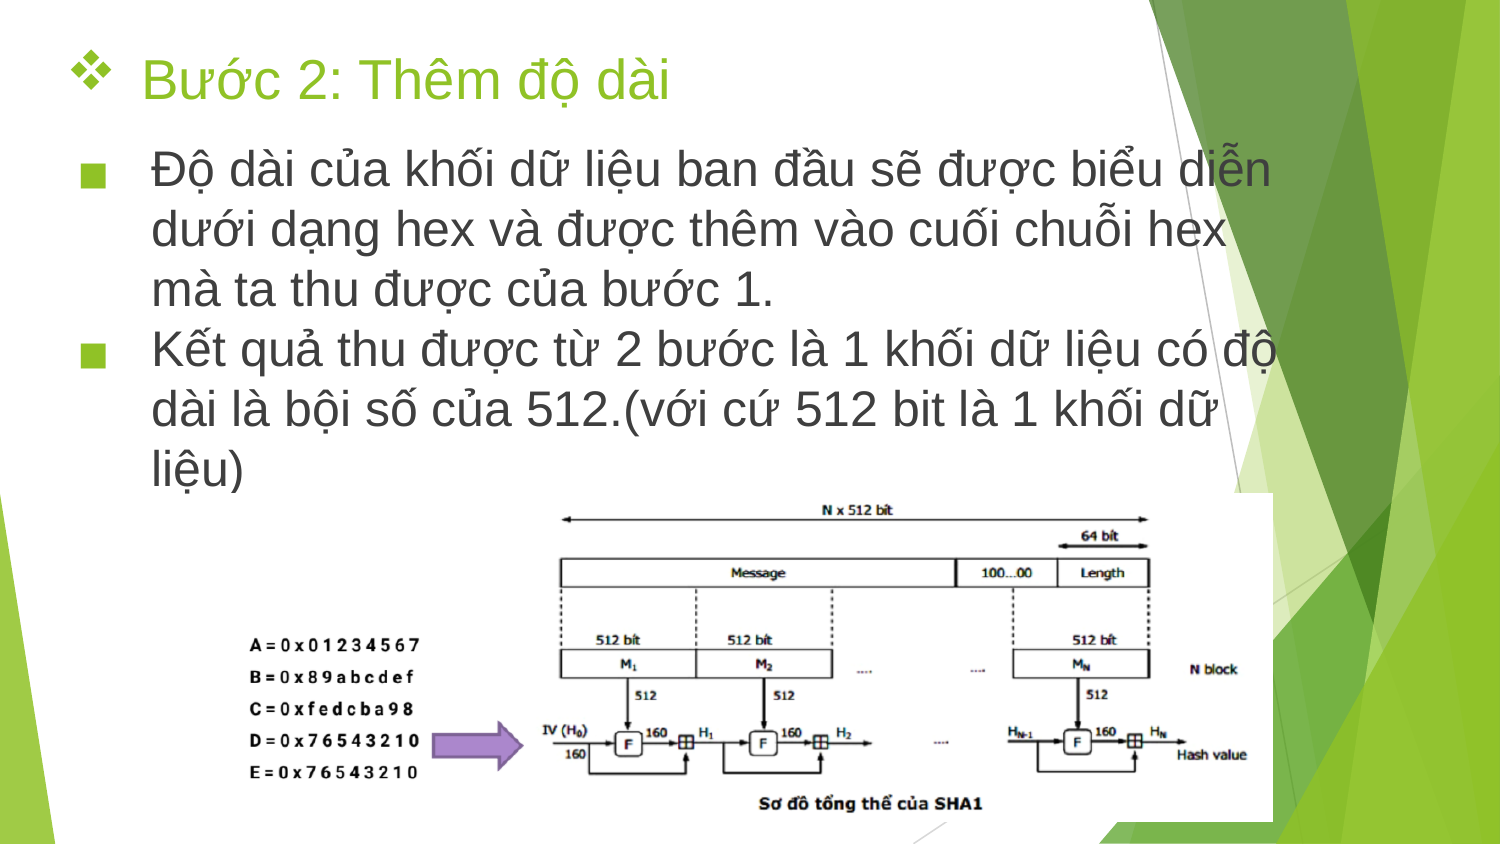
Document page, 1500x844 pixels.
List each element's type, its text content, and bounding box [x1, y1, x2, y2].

list Độ dài của khối dữ liệu ban đầu sẽ được biểu diễn dưới dạng hex và được thêm vào cuối chuỗi hex mà ta thu được của bước 1. Kết quả thu được từ 2 bước là 1 khối dữ liệu có độ dài là bội số của 512.(với cứ 512 bit là 1 khối dữ liệu) [51, 121, 1310, 507]
title Bước 2: Thêm độ dài [51, 27, 1449, 122]
picture [227, 493, 1273, 823]
